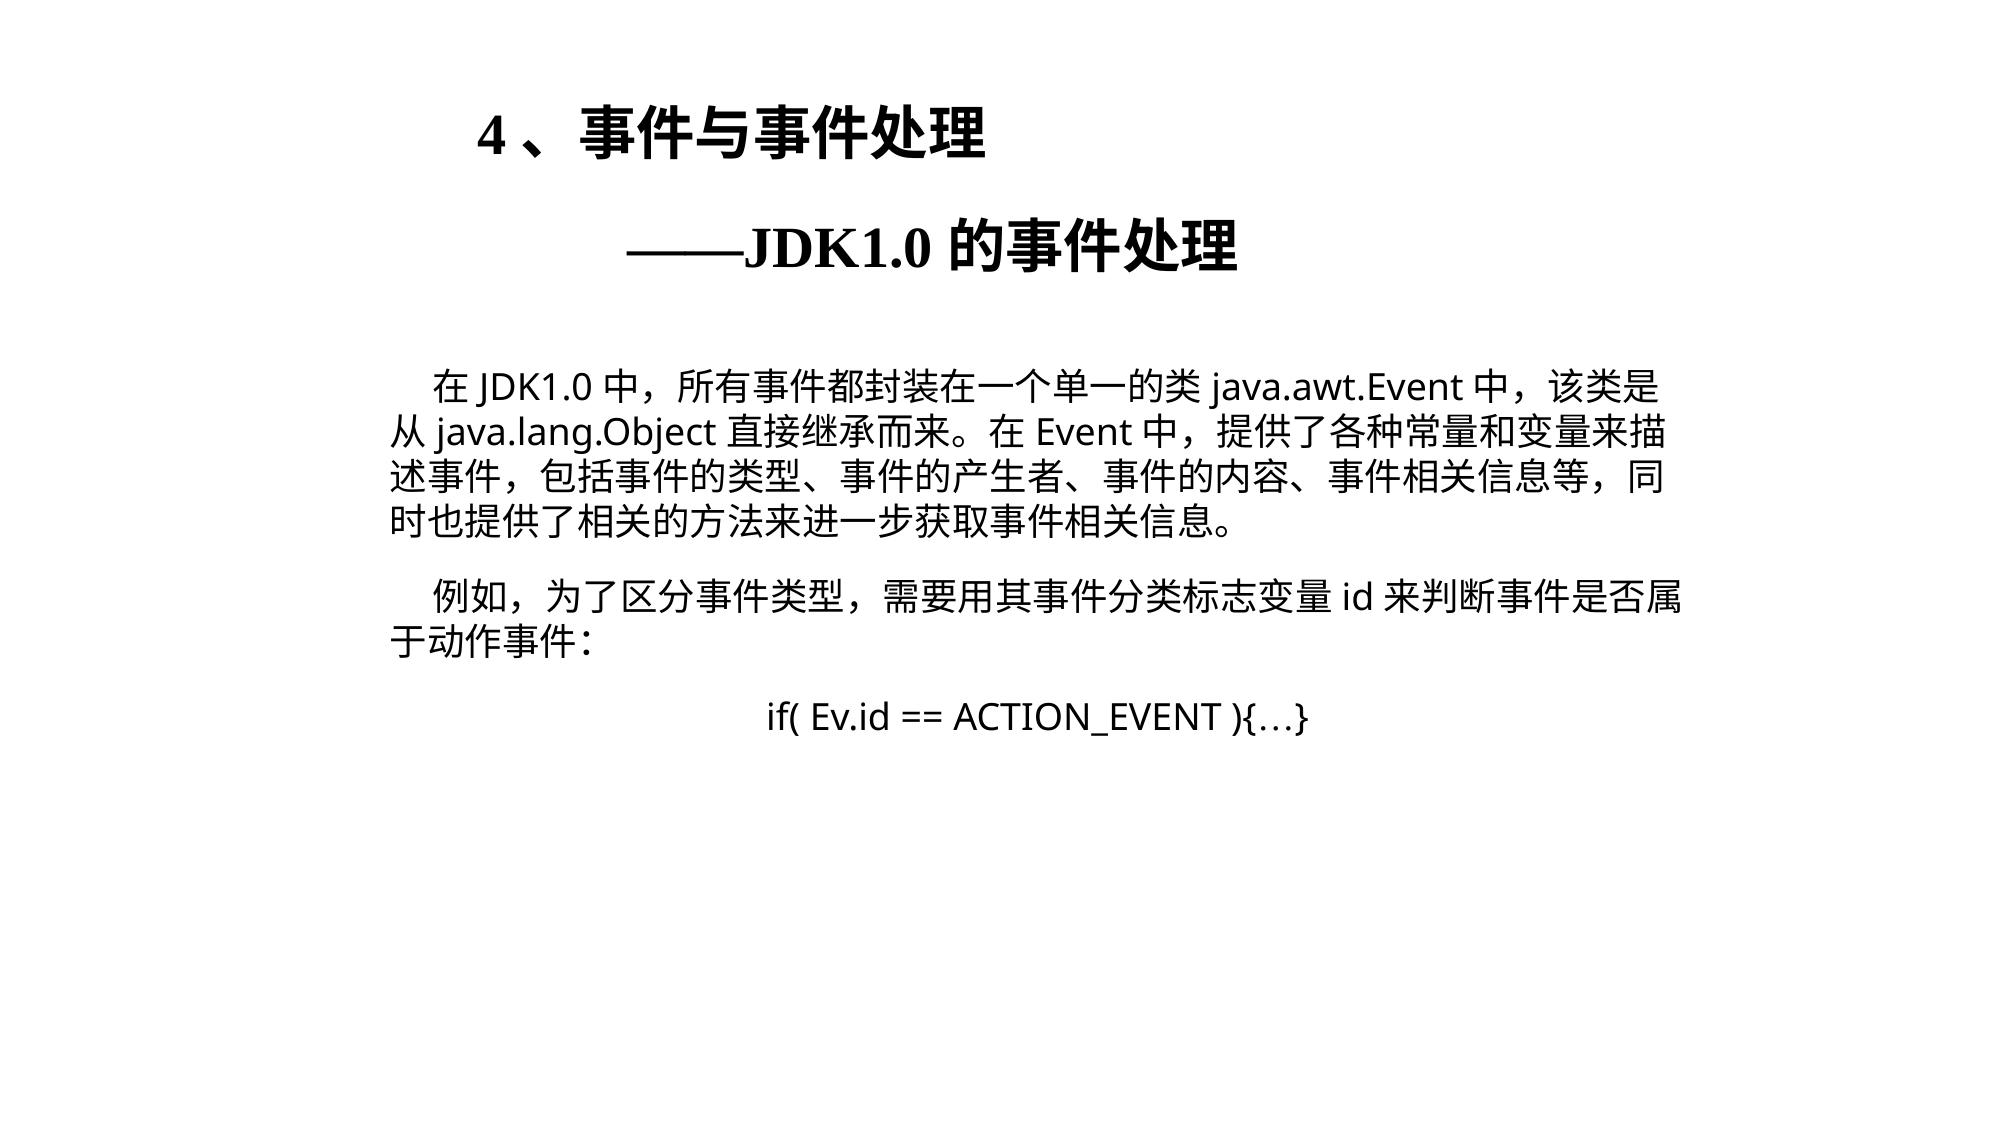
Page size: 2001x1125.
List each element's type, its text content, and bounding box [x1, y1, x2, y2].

text_box 在JDK1.0中，所有事件都封装在一个单一的类java.awt.Event中，该类是从java.lang.Object直接继承而来。在Event中，提供了各种常量和变量来描述事件，包括事件的类型、事件的产生者、事件的内容、事件相关信息等，同时也提供了相关的方法来进一步获取事件相关信息。 例如，为了区分事件类型，需要用其事件分类标志变量id来判断事件是否属于动作事件： if( Ev.id == ACTION_EVENT ){…} [375, 355, 1700, 745]
text_box 4、事件与事件处理 ——JDK1.0的事件处理 [462, 74, 1413, 287]
